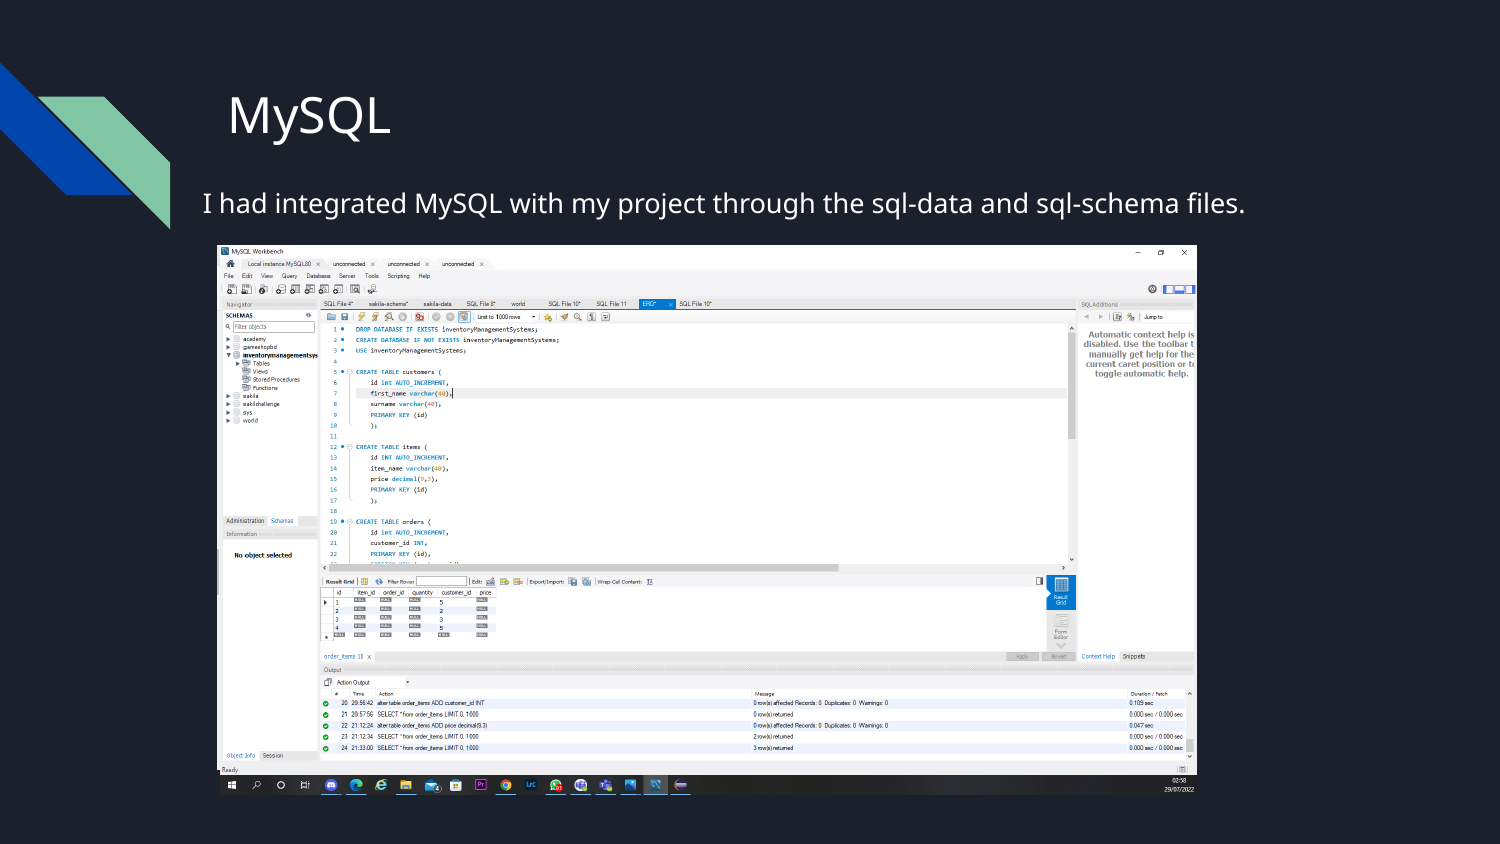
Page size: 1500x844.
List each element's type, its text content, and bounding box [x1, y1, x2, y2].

title MySQL [212, 64, 1368, 215]
list I had integrated MySQL with my project through the sql-data and sql-schema files. [187, 164, 1343, 642]
picture [217, 245, 1198, 796]
